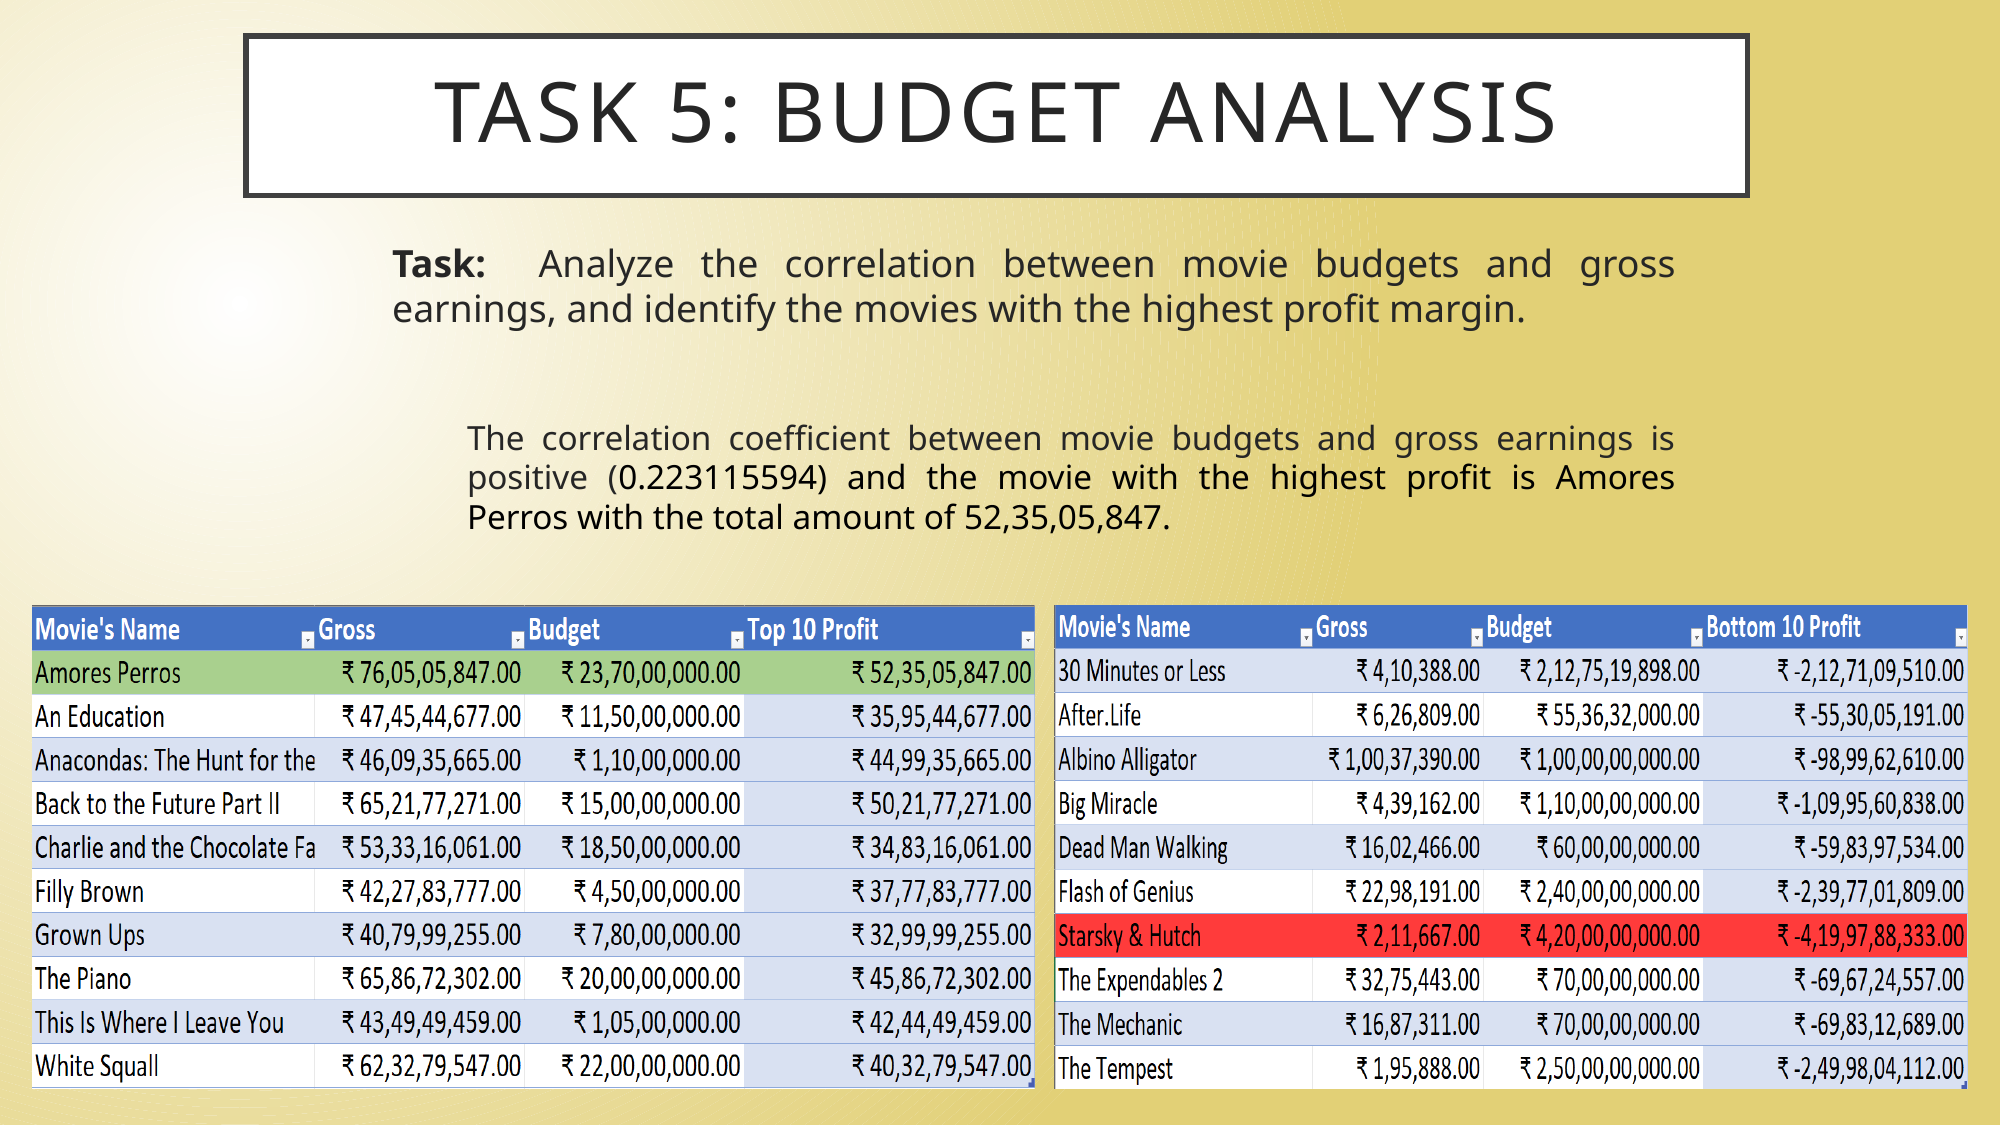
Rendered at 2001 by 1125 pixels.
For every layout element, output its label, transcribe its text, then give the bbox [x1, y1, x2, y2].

picture [32, 605, 1035, 1089]
picture [1054, 605, 1968, 1089]
title Task 5: Budget Analysis [243, 33, 1750, 198]
list Task: Analyze the correlation between movie budgets and gross earnings, and identify the movies with the highest profit margin. The correlation coefficient between movie budgets and gross earnings is positive (0.223115594) and the movie with the highest profit is Amores Perros with the total amount of 52,35,05,847. [377, 232, 1692, 569]
